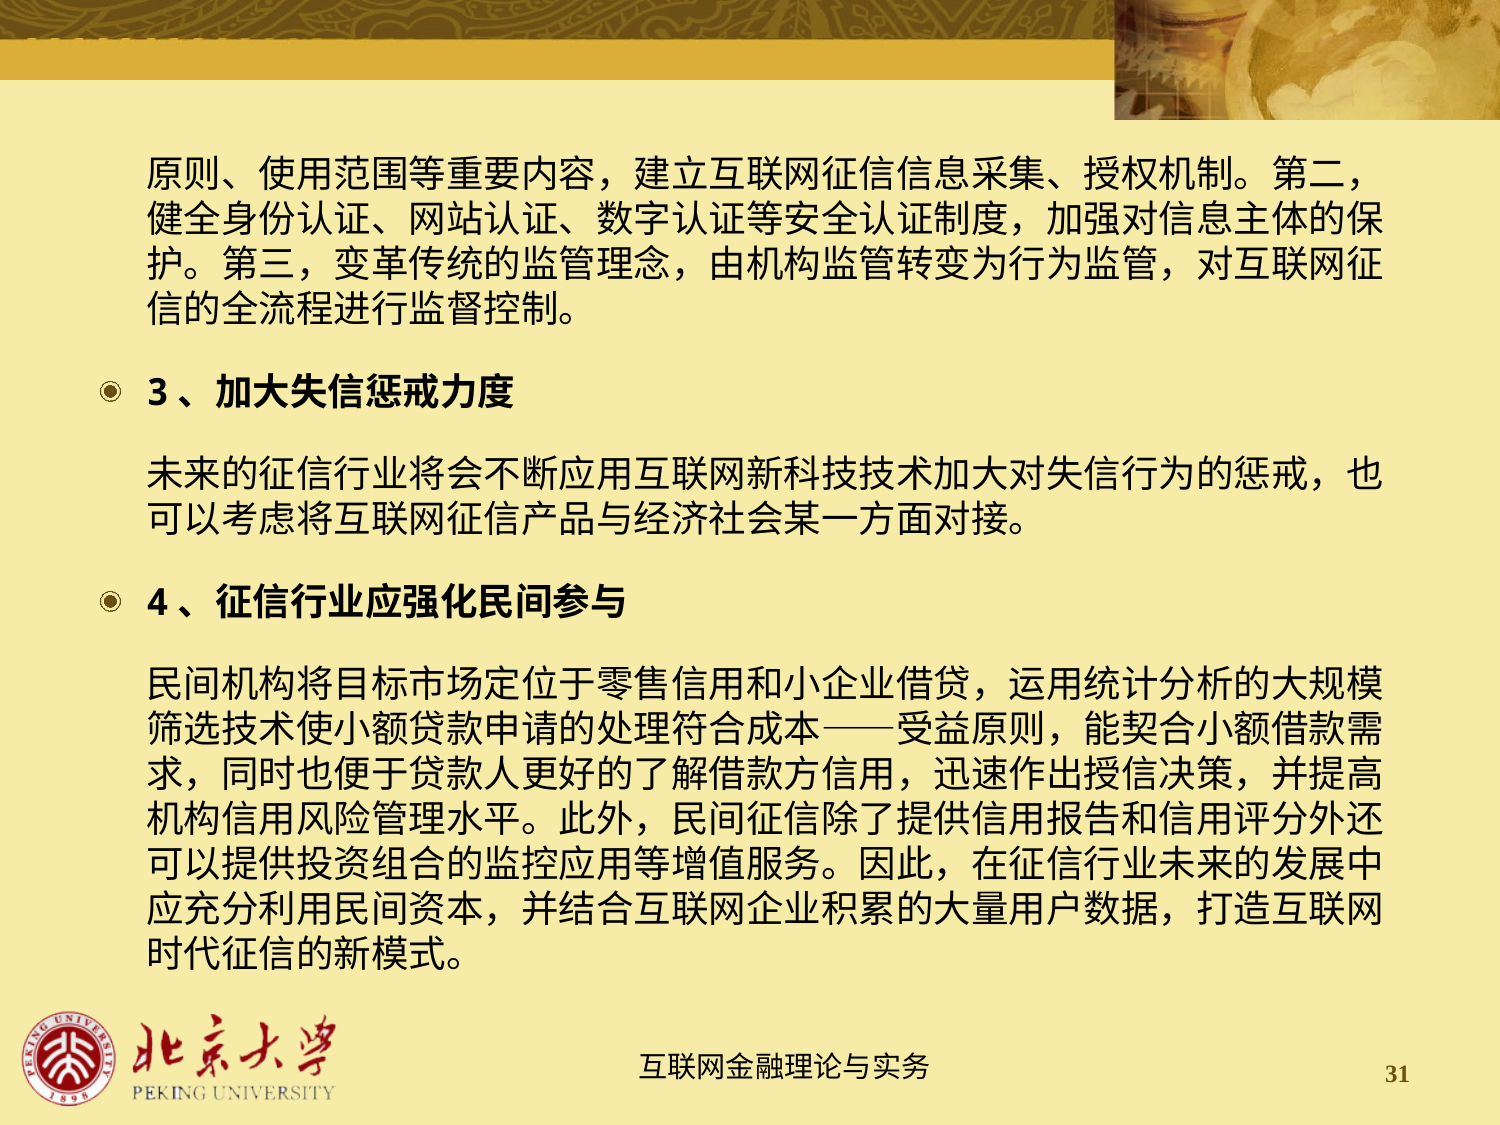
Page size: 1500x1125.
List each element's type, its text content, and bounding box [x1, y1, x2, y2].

picture [0, 0, 1500, 120]
picture [90, 580, 130, 620]
picture [90, 370, 130, 410]
slide_number 31 [1074, 1042, 1425, 1103]
list 原则、使用范围等重要内容，建立互联网征信信息采集、授权机制。第二，健全身份认证、网站认证、数字认证等安全认证制度，加强对信息主体的保护。第三，变革传统的监管理念，由机构监管转变为行为监管，对互联网征信的全流程进行监督控制。 3、加大失信惩戒力度 未来的征信行业将会不断应用互联网新科技技术加大对失信行为的惩戒，也可以考虑将互联网征信产品与经济社会某一方面对接。 4、征信行业应强化民间参与 民间机构将目标市场定位于零售信用和小企业借贷，运用统计分析的大规模筛选技术使小额贷款申请的处理符合成本——受益原则，能契合小额借款需求，同时也便于贷款人更好的了解借款方信用，迅速作出授信决策，并提高机构信用风险管理水平。此外，民间征信除了提供信用报告和信用评分外还可以提供投资组合的监控应用等增值服务。因此，在征信行业未来的发展中应充分利用民间资本，并结合互联网企业积累的大量用户数据，打造互联网时代征信的新模式。 [75, 142, 1425, 1016]
picture [19, 984, 339, 1109]
